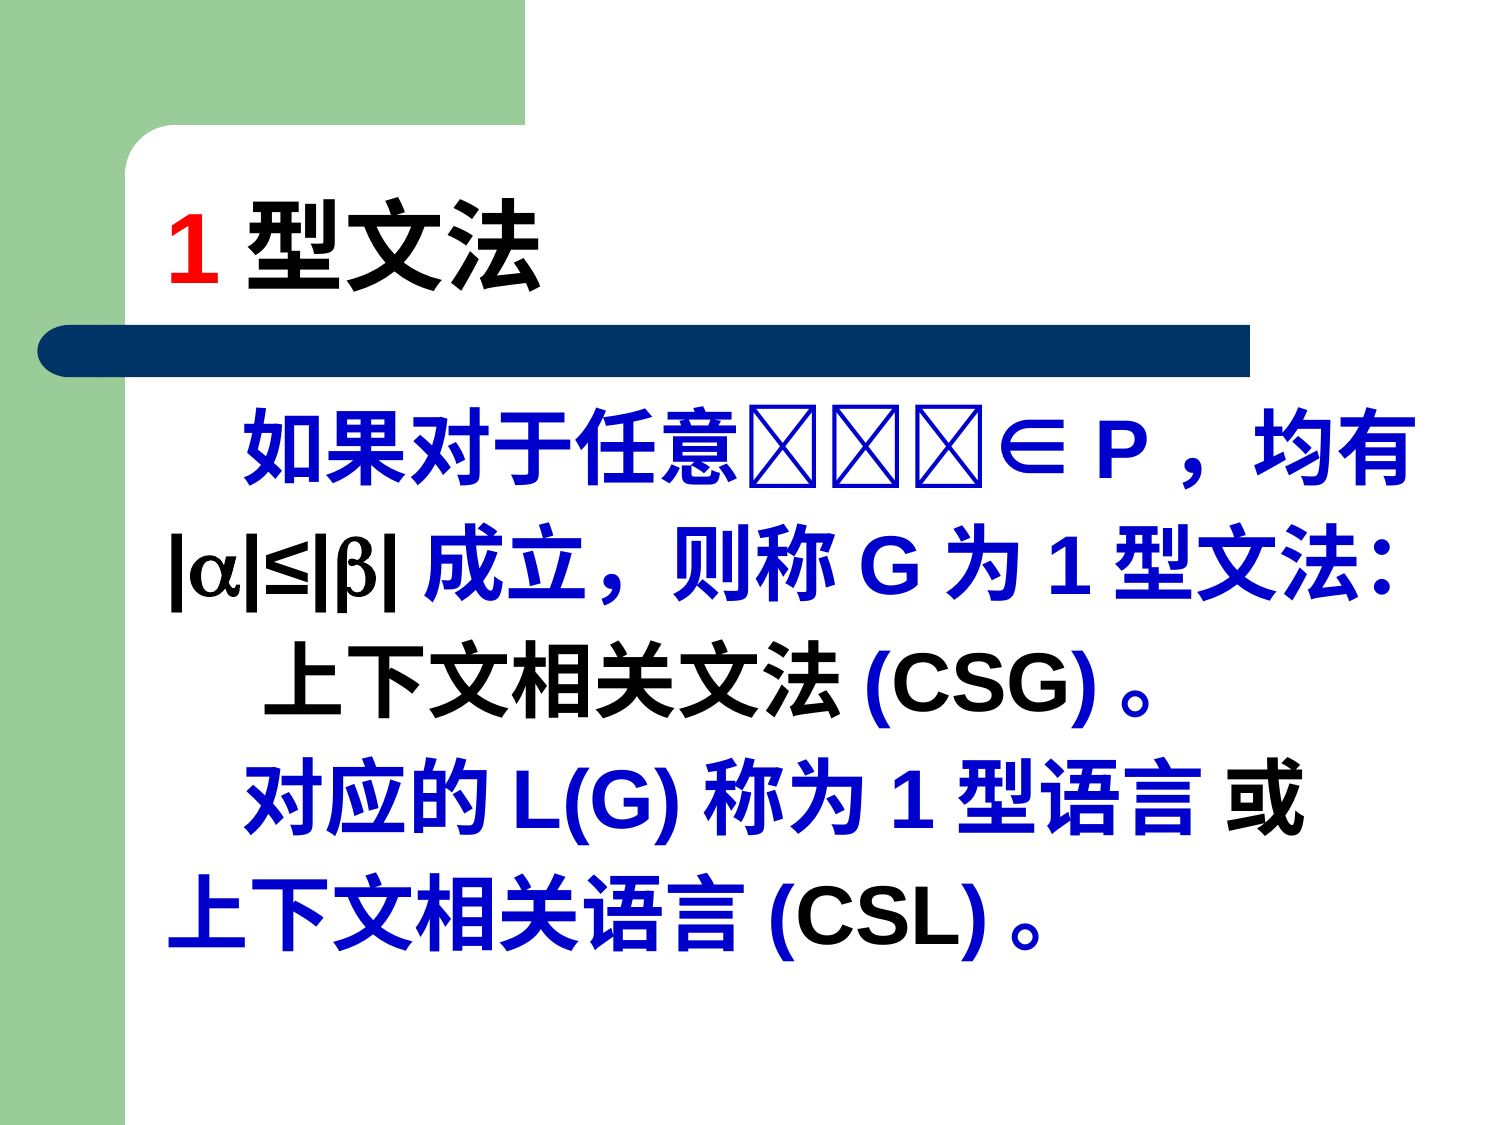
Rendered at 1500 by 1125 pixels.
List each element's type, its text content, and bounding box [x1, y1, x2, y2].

title 1型文法 [149, 124, 1463, 313]
list 如果对于任意∈P，均有 ||≤||成立，则称G为1型文法： 上下文相关文法(CSG)。 对应的L(G)称为1型语言 或 上下文相关语言(CSL)。 [149, 387, 1463, 1001]
